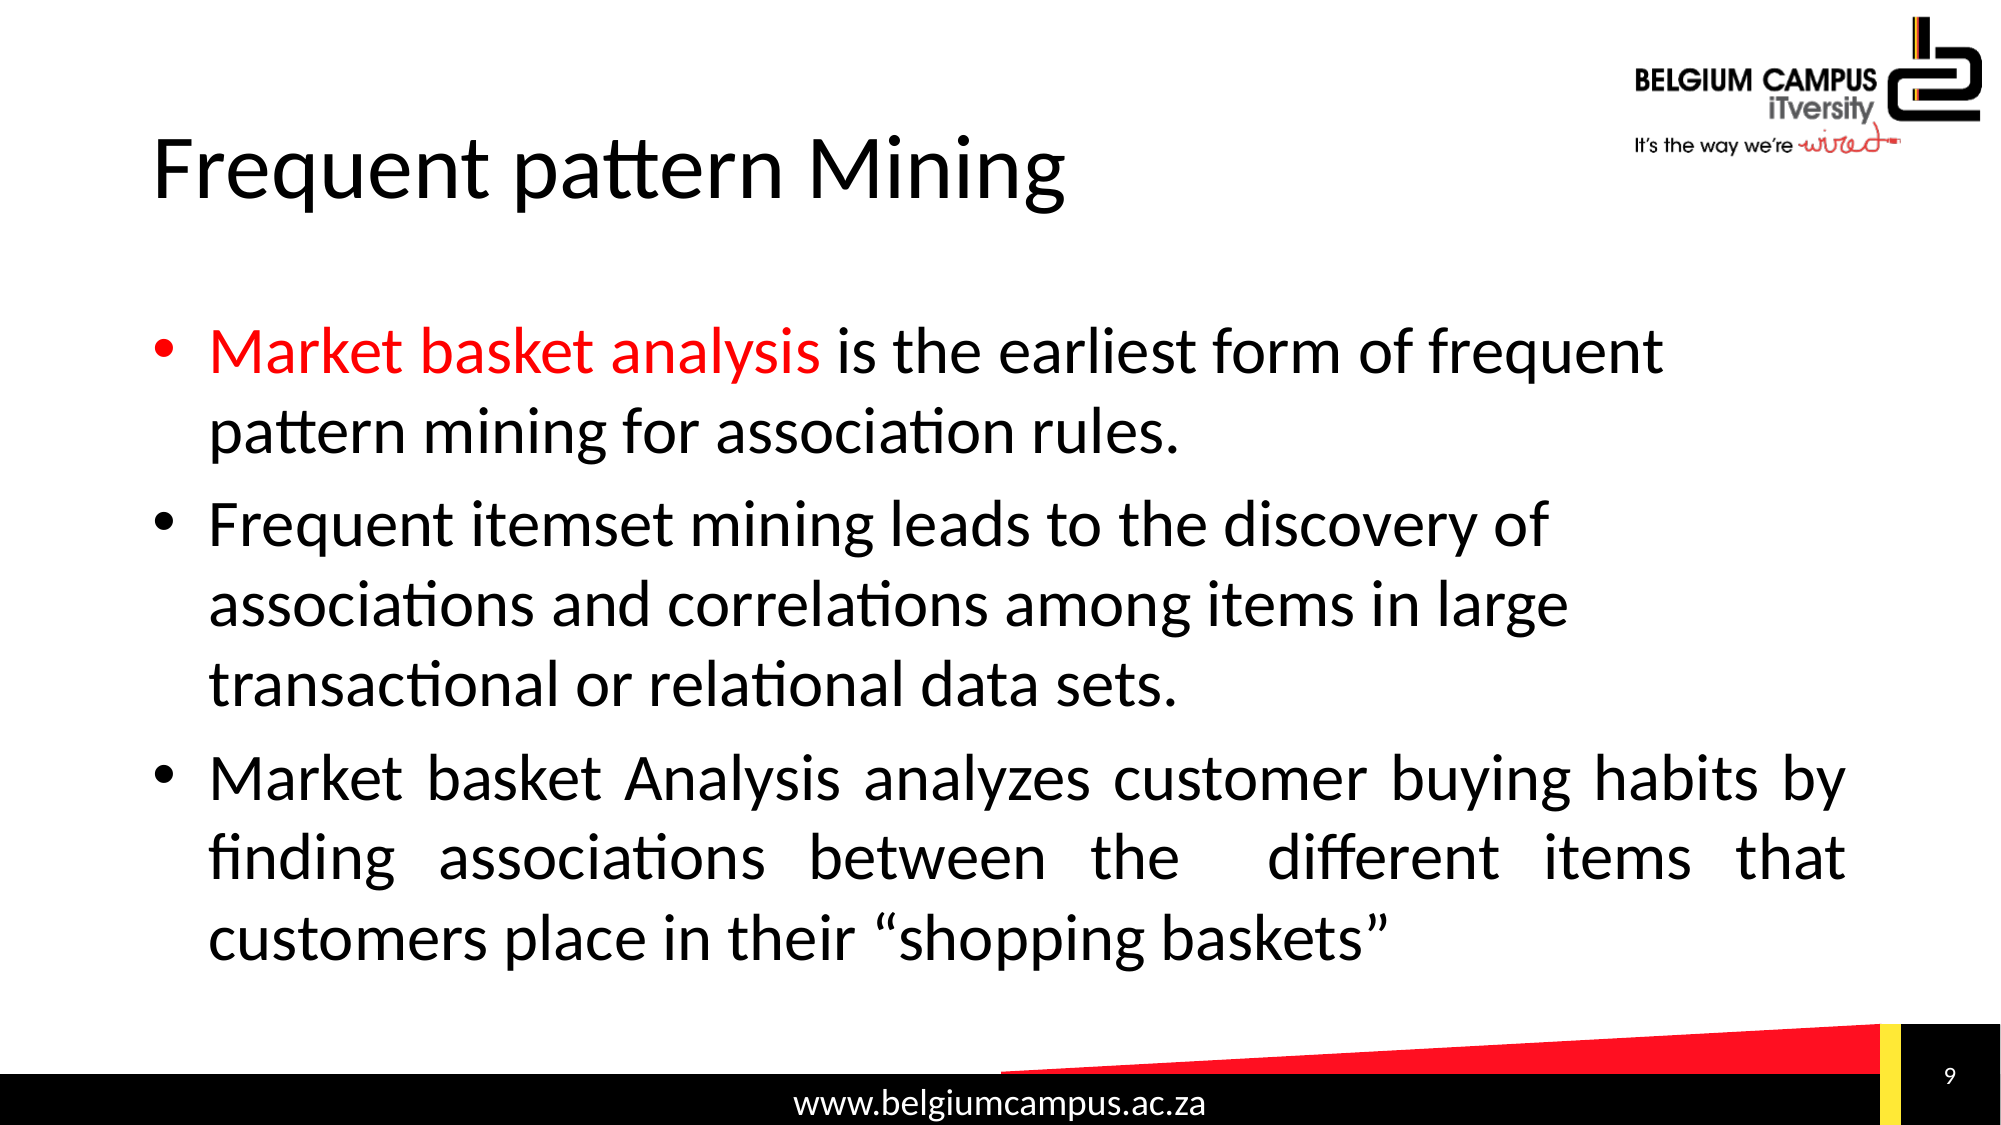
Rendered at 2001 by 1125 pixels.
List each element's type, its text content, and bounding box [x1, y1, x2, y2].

title Frequent pattern Mining [137, 59, 1863, 278]
list Market basket analysis is the earliest form of frequent pattern mining for association rules. Frequent itemset mining leads to the discovery of associations and correlations among items in large transactional or relational data sets. Market basket Analysis analyzes customer buying habits by finding associations between the different items that customers place in their “shopping baskets” [137, 299, 1863, 1014]
picture [1631, 0, 1986, 198]
